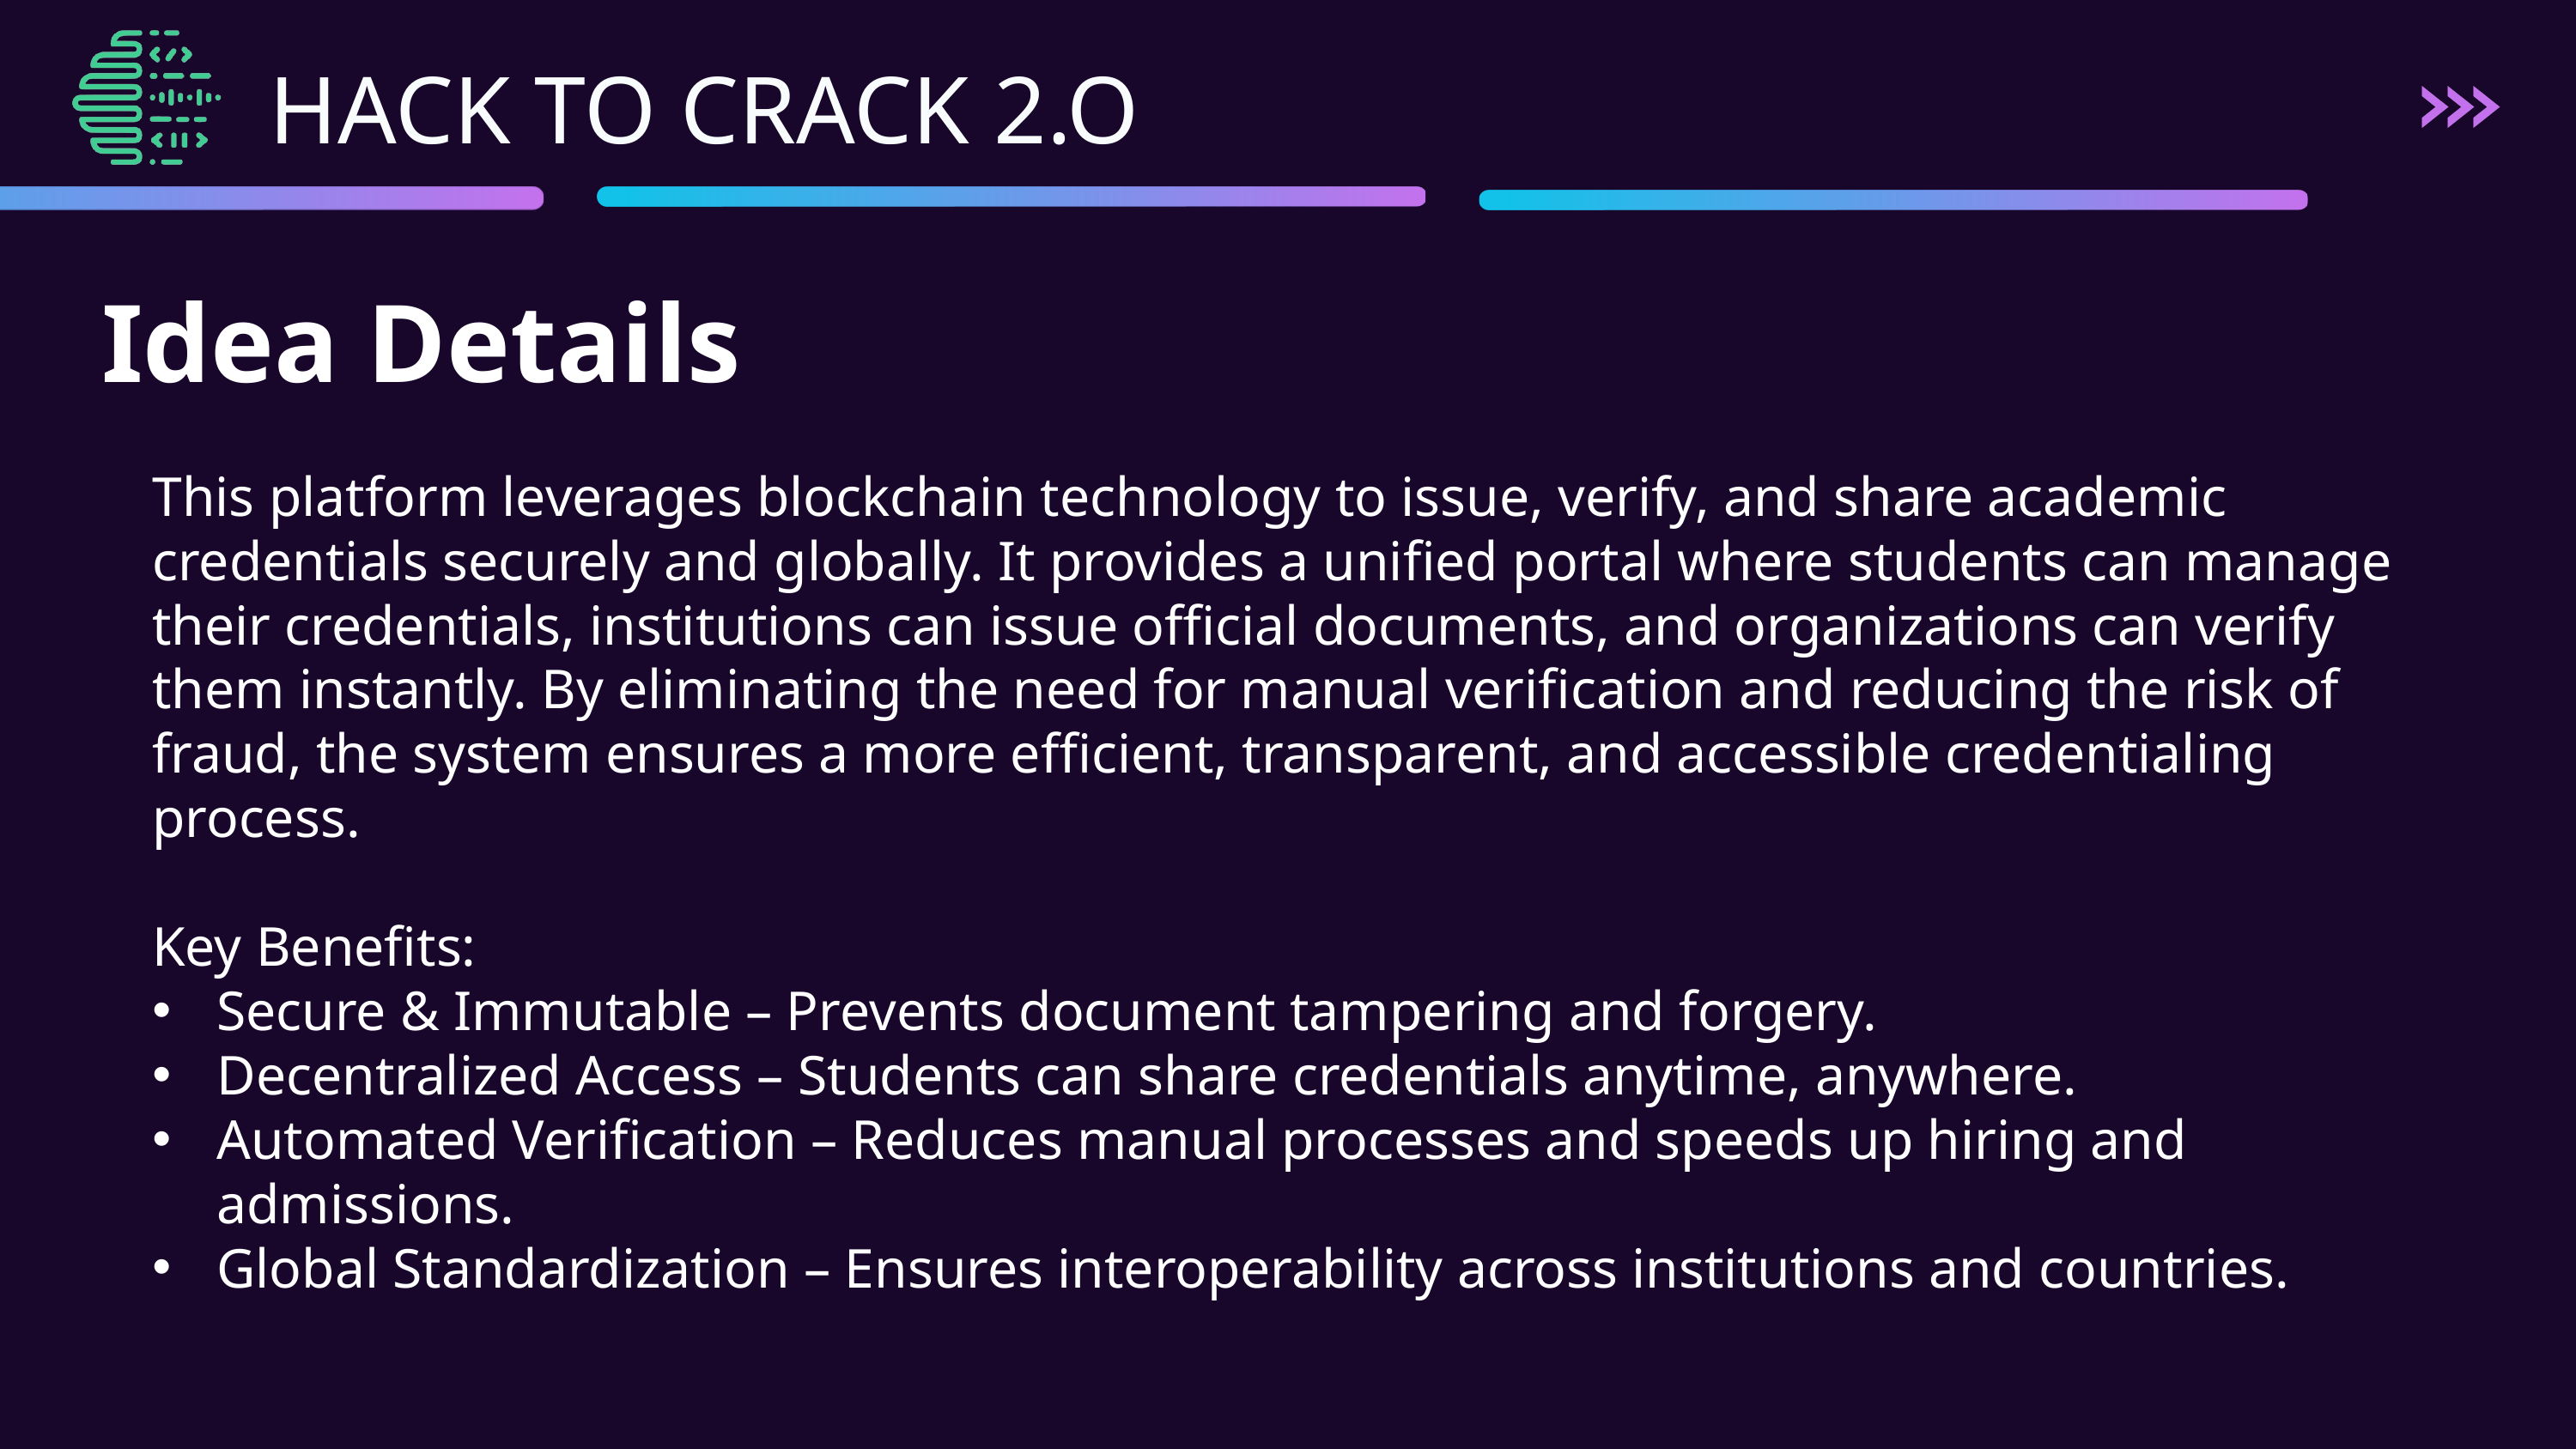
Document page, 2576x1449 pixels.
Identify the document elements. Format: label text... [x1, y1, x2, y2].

text_box [597, 186, 1426, 207]
text_box HACK TO CRACK 2.O [269, 33, 1395, 162]
text_box Idea Details [0, 253, 843, 404]
text_box This platform leverages blockchain technology to issue, verify, and share academic credentials securely and globally. It provides a unified portal where students can manage their credentials, institutions can issue official documents, and organizations can verify them instantly. By eliminating the need for manual verification and reducing the risk of fraud, the system ensures a more efficient, transparent, and accessible credentialing process. Key Benefits: Secure & Immutable – Prevents document tampering and forgery. Decentralized Access – Students can share credentials anytime, anywhere. Automated Verification – Reduces manual processes and speeds up hiring and admissions. Global Standardization – Ensures interoperability across institutions and countries. [139, 456, 2458, 1370]
text_box [69, 26, 233, 187]
text_box [0, 186, 544, 210]
text_box [2421, 86, 2500, 129]
text_box [1479, 190, 2308, 210]
